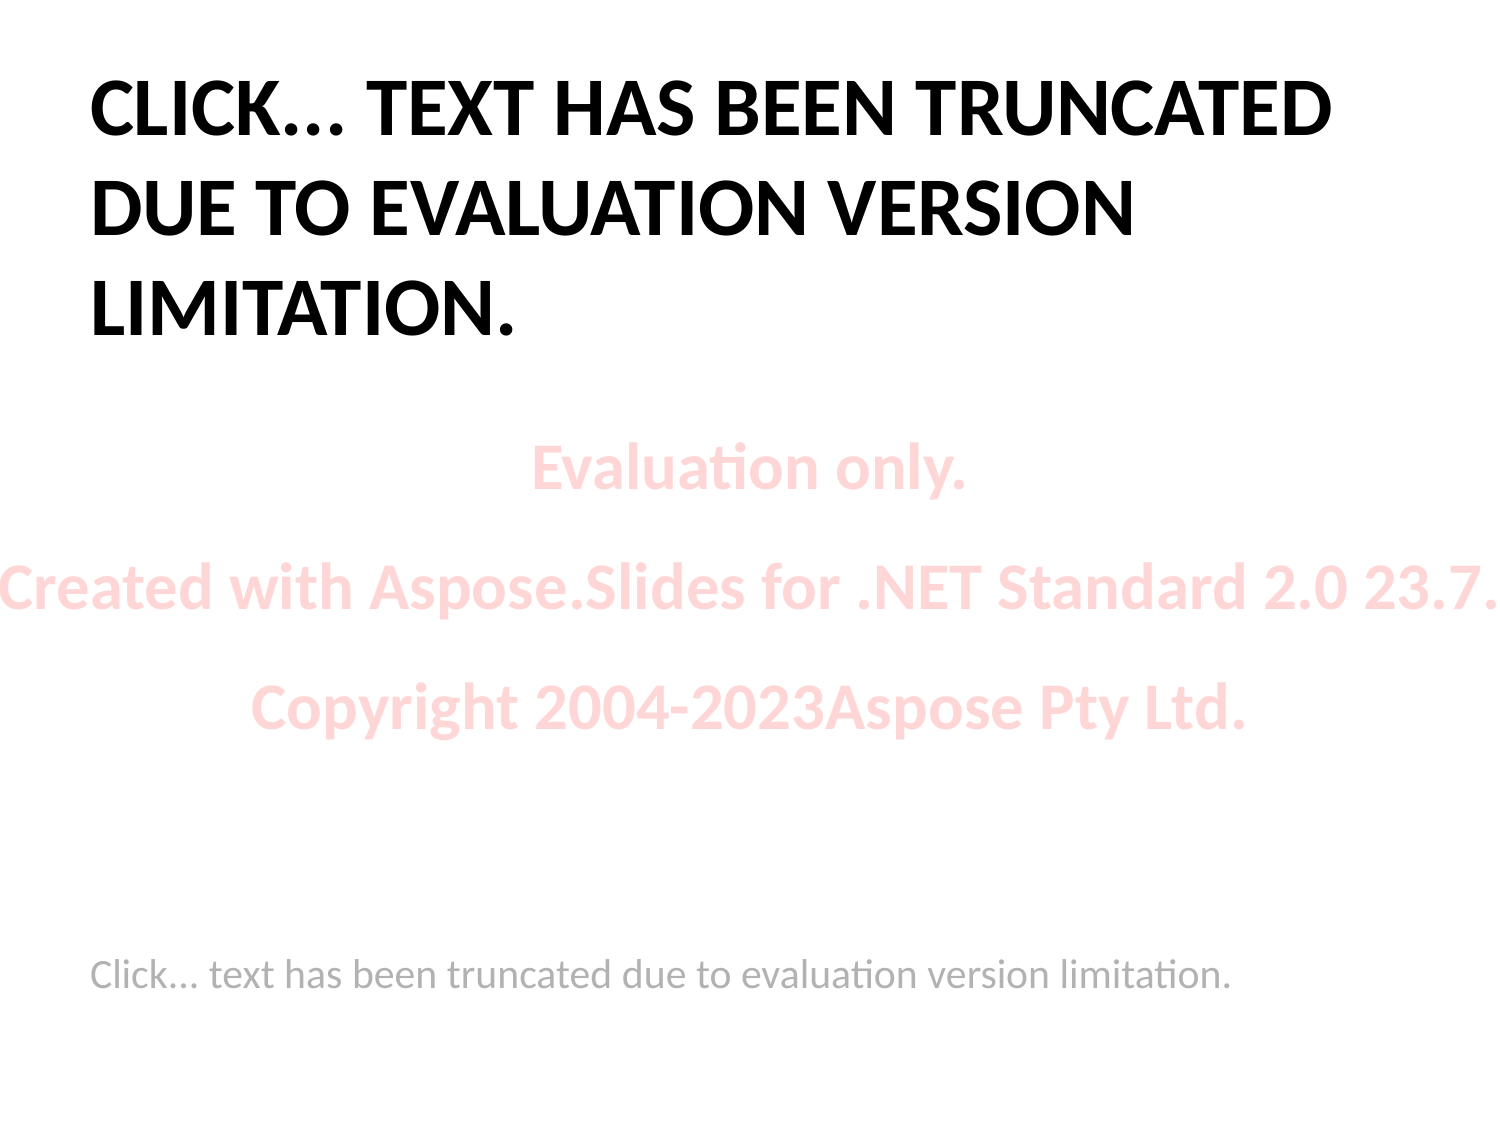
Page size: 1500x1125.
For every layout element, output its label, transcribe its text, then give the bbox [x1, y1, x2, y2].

text_box Evaluation only. Created with Aspose.Slides for .NET Standard 2.0 23.7. Copyright 2004-2023Aspose Pty Ltd. [0, 375, 1500, 750]
list Click... text has been truncated due to evaluation version limitation. [75, 750, 1425, 1005]
title Click... text has been truncated due to evaluation version limitation. [75, 45, 1425, 233]
list Click... text has been truncated due to evaluation version limitation. [75, 262, 1425, 375]
